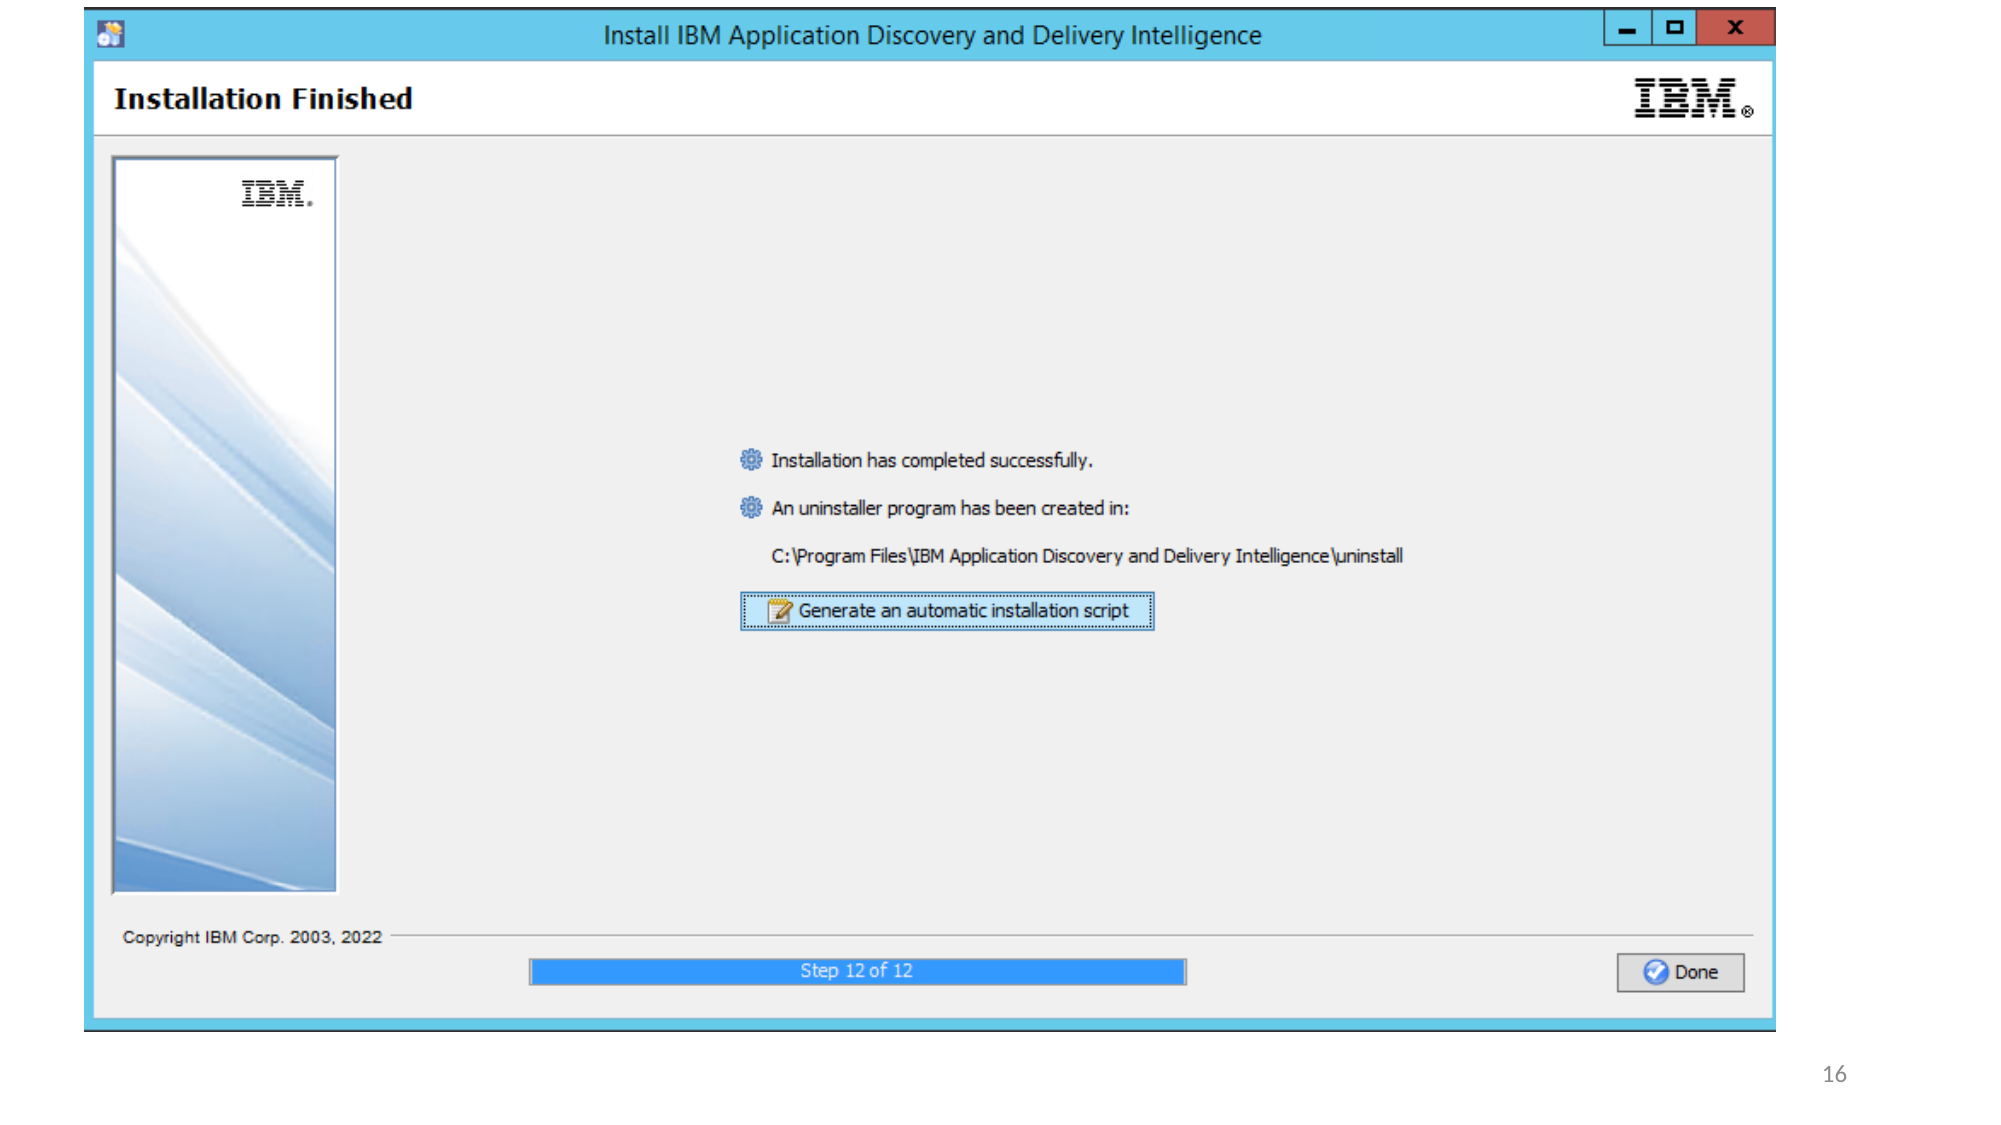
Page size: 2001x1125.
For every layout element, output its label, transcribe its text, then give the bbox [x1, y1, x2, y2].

slide_number 16 [1412, 1042, 1863, 1103]
picture [84, 7, 1776, 1033]
